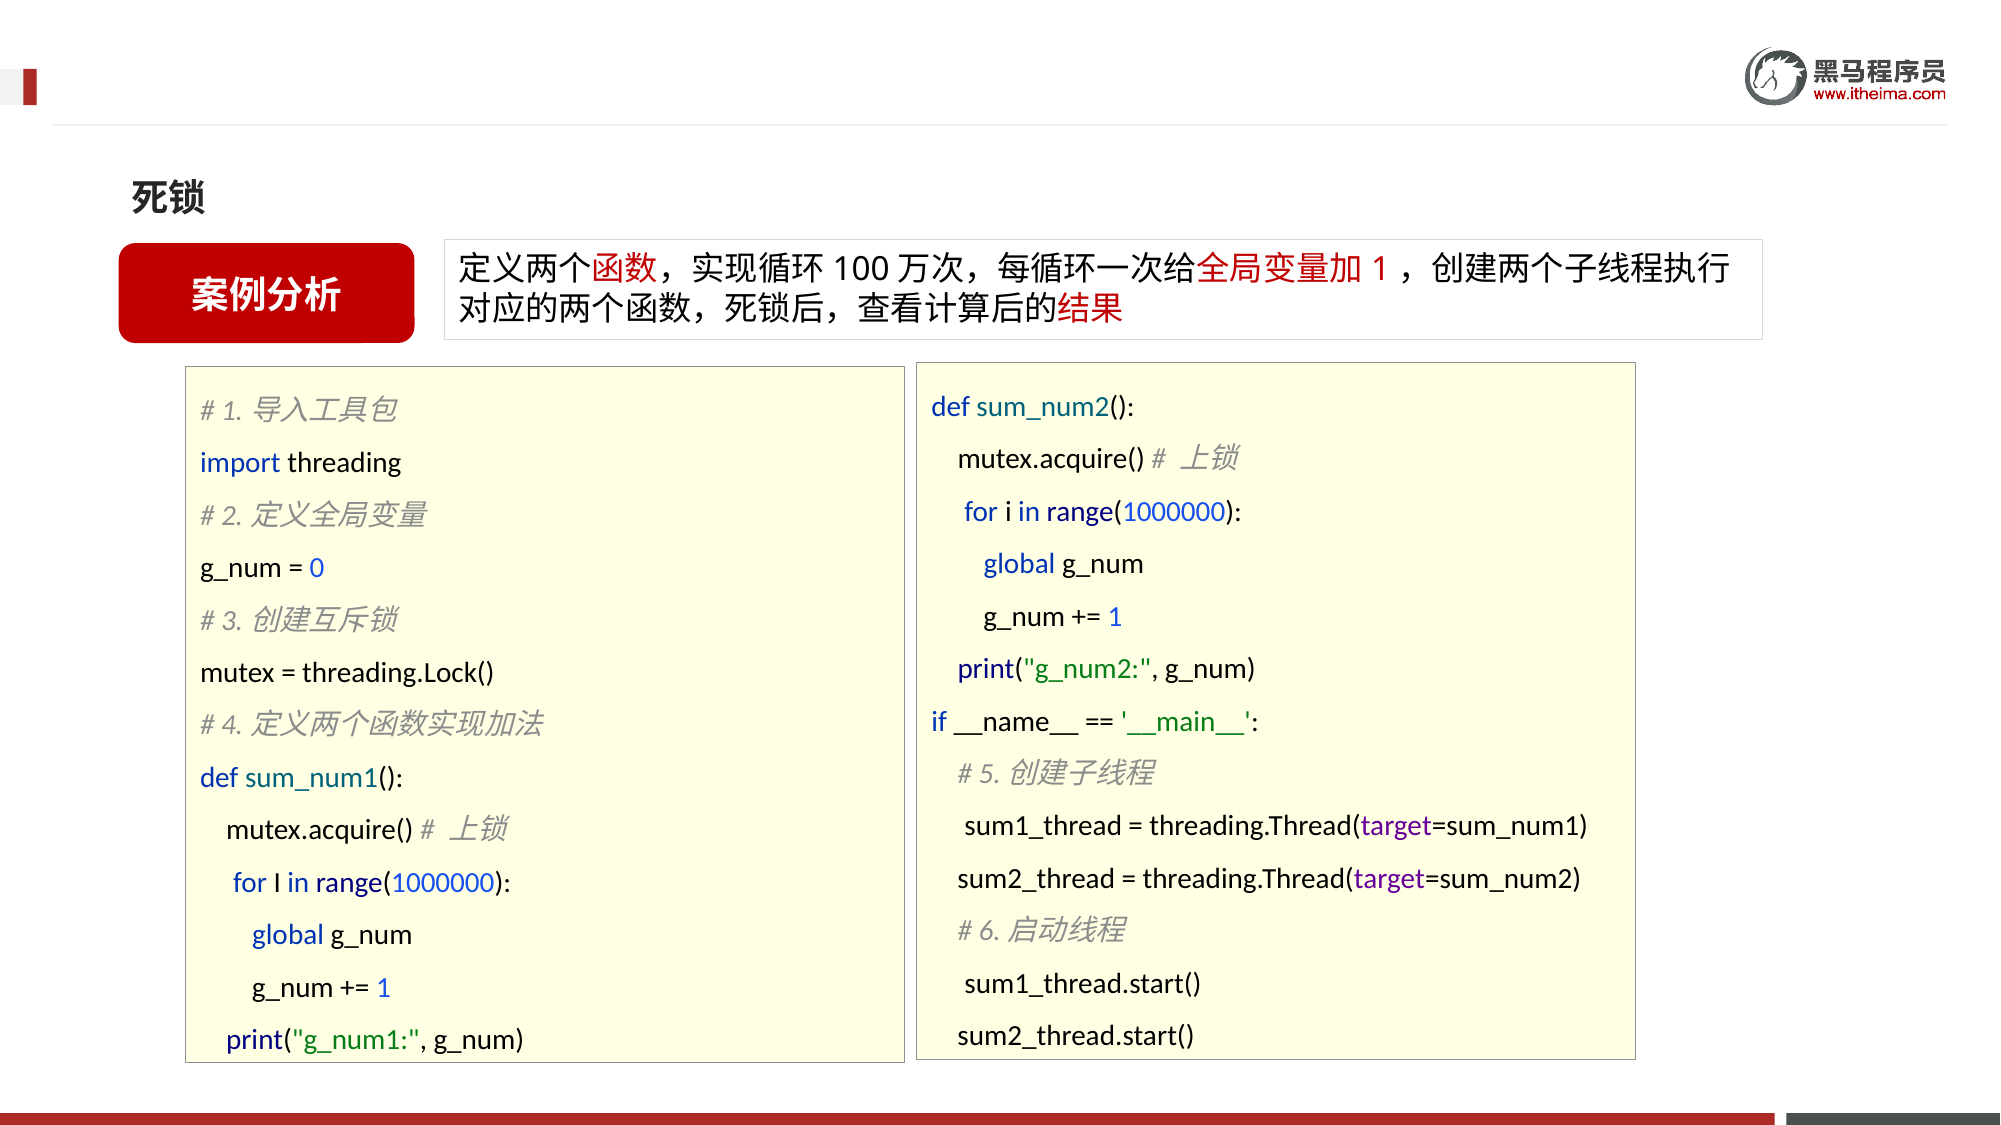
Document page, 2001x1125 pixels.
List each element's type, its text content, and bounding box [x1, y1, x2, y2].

text_box # 1.导入工具包 import threading # 2.定义全局变量 g_num = 0 # 3.创建互斥锁 mutex = threading.Lock() # 4.定义两个函数实现加法 def sum_num1(): mutex.acquire() # 上锁 for I in range(1000000): global g_num g_num += 1 print("g_num1:", g_num) [185, 366, 905, 1063]
text_box 定义两个函数，实现循环100万次，每循环一次给全局变量加1，创建两个子线程执行对应的两个函数，死锁后，查看计算后的结果 [444, 239, 1763, 340]
text_box 死锁 [116, 154, 1872, 239]
text_box 案例分析 [116, 240, 417, 346]
picture [1744, 46, 1946, 106]
text_box def sum_num2(): mutex.acquire() # 上锁 for i in range(1000000): global g_num g_num += 1 print("g_num2:", g_num) if __name__ == '__main__': # 5.创建子线程 sum1_thread = threading.Thread(target=sum_num1) sum2_thread = threading.Thread(target=sum_num2) # 6.启动线程 sum1_thread.start() sum2_thread.start() [916, 362, 1636, 1059]
